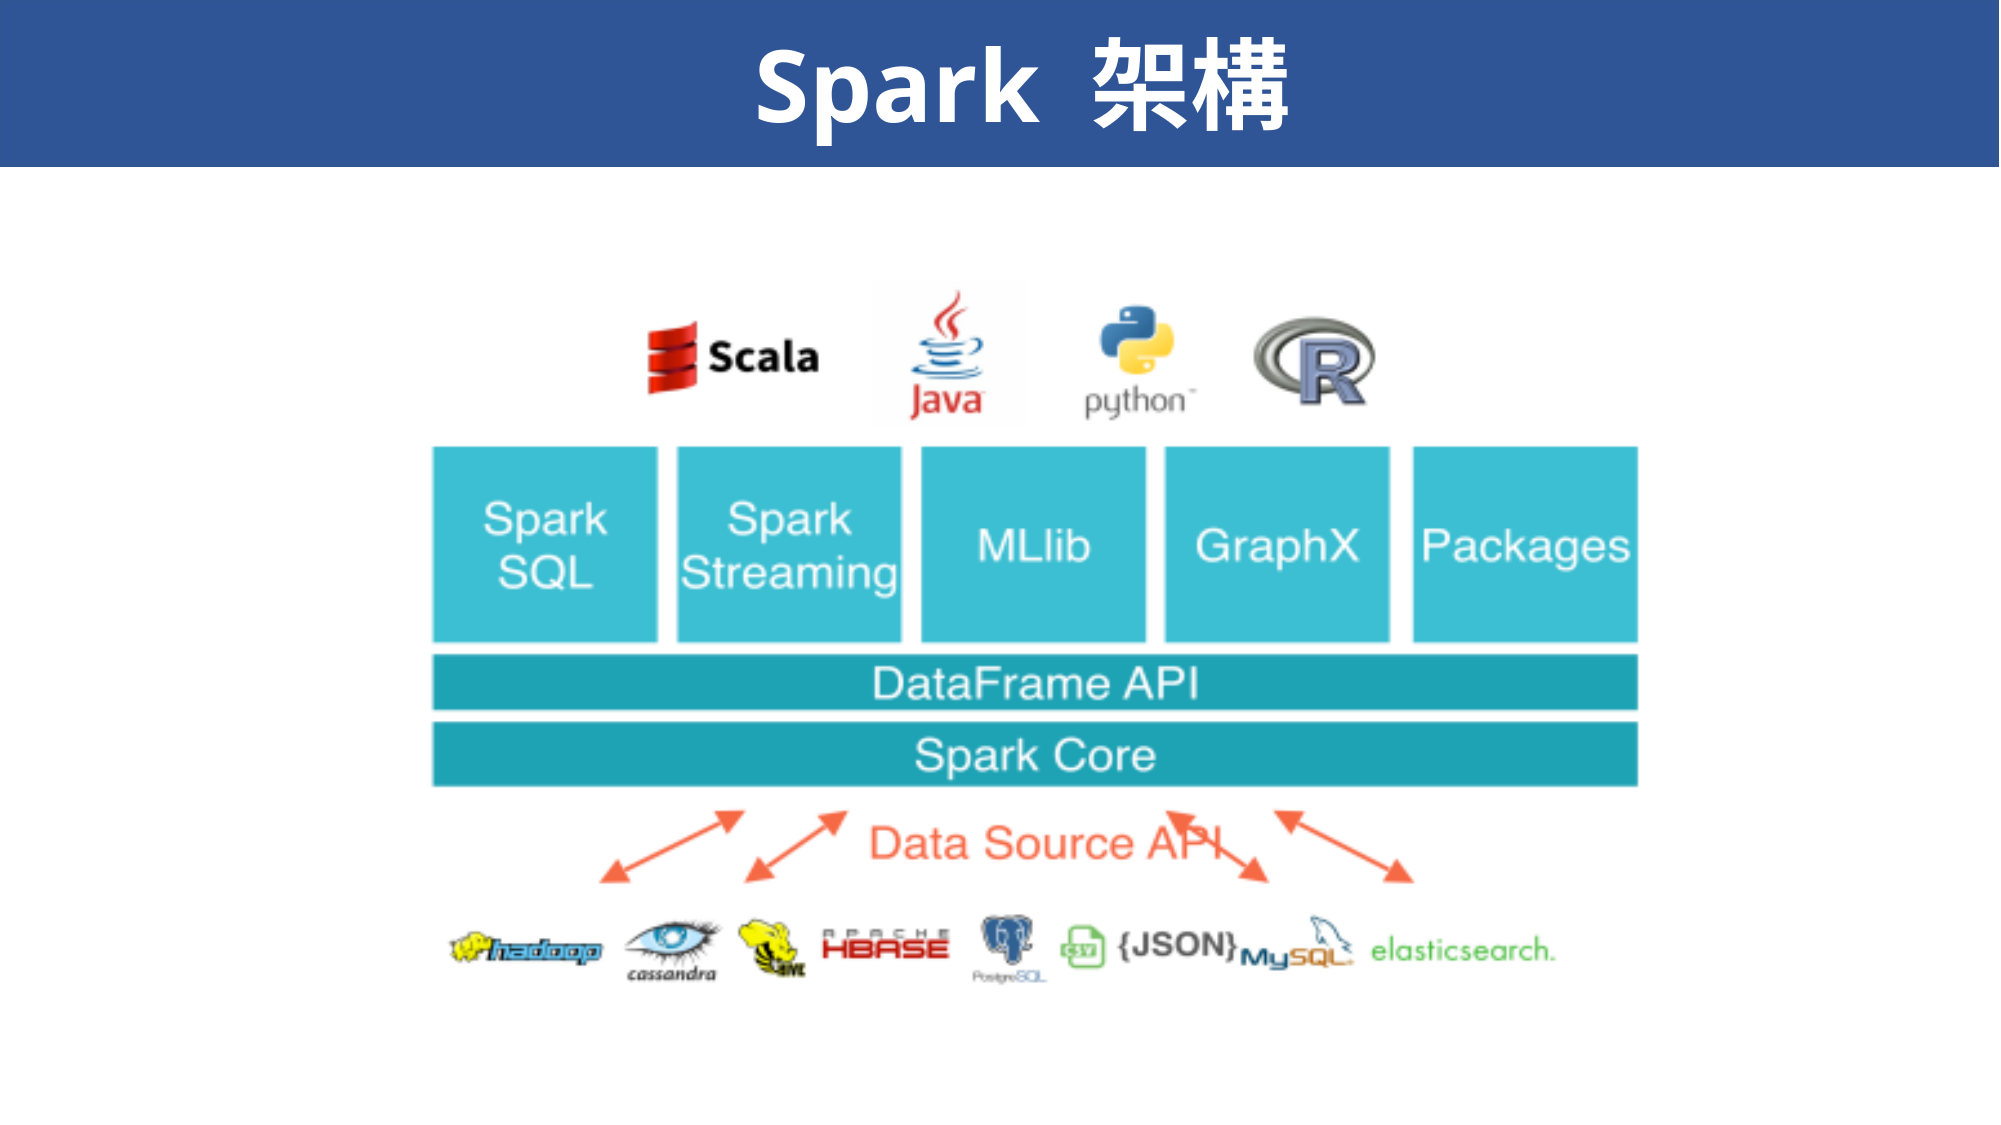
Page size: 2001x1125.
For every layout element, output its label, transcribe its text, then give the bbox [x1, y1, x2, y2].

picture [373, 276, 1662, 995]
text_box [0, 0, 1999, 167]
text_box Spark 架構 [494, 14, 1551, 150]
